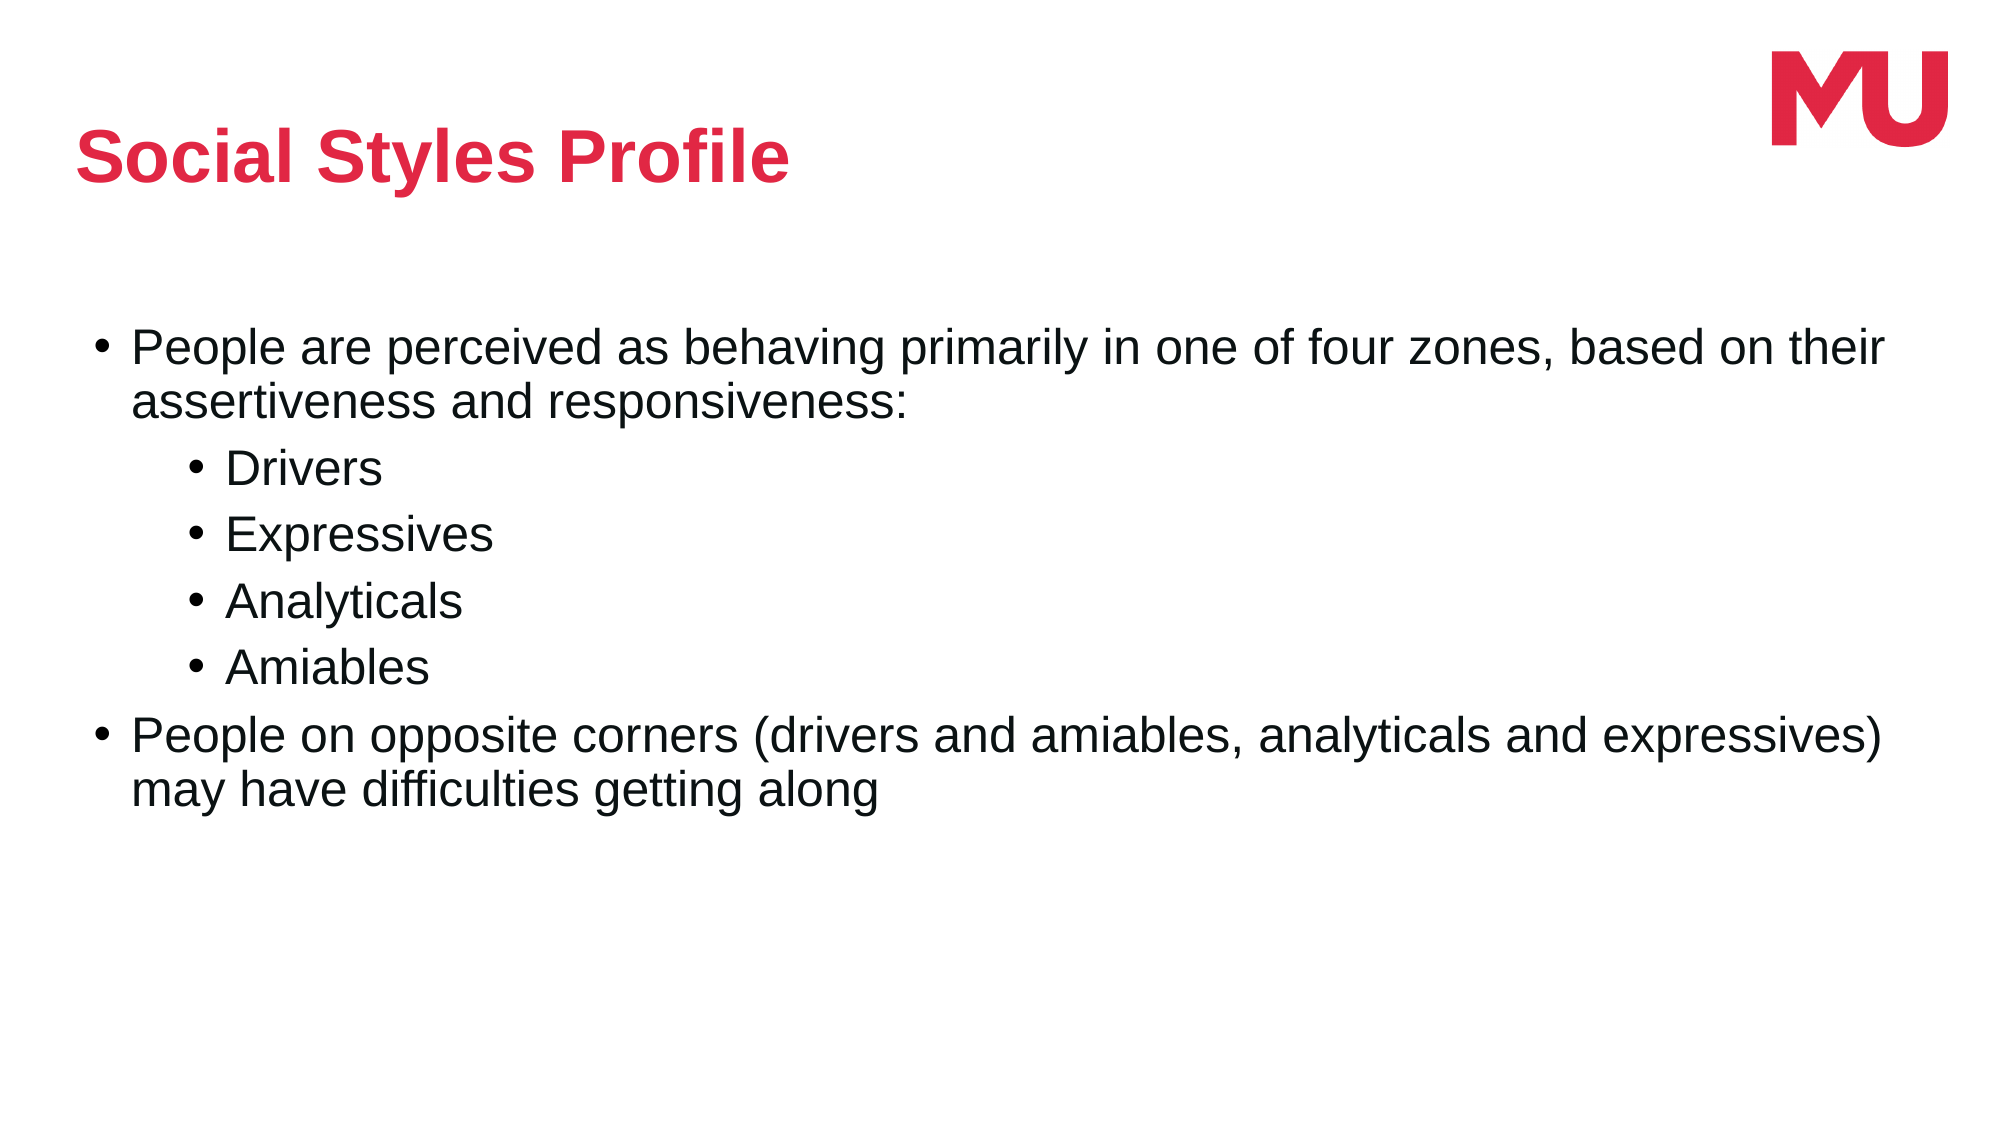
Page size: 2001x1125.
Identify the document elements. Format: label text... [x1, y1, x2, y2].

text_box Social Styles Profile [50, 49, 1711, 268]
text_box People are perceived as behaving primarily in one of four zones, based on their assertiveness and responsiveness: Drivers Expressives Analyticals Amiables People on opposite corners (drivers and amiables, analyticals and expressives) may have difficulties getting along [50, 296, 1950, 1012]
picture [1770, 49, 1950, 148]
